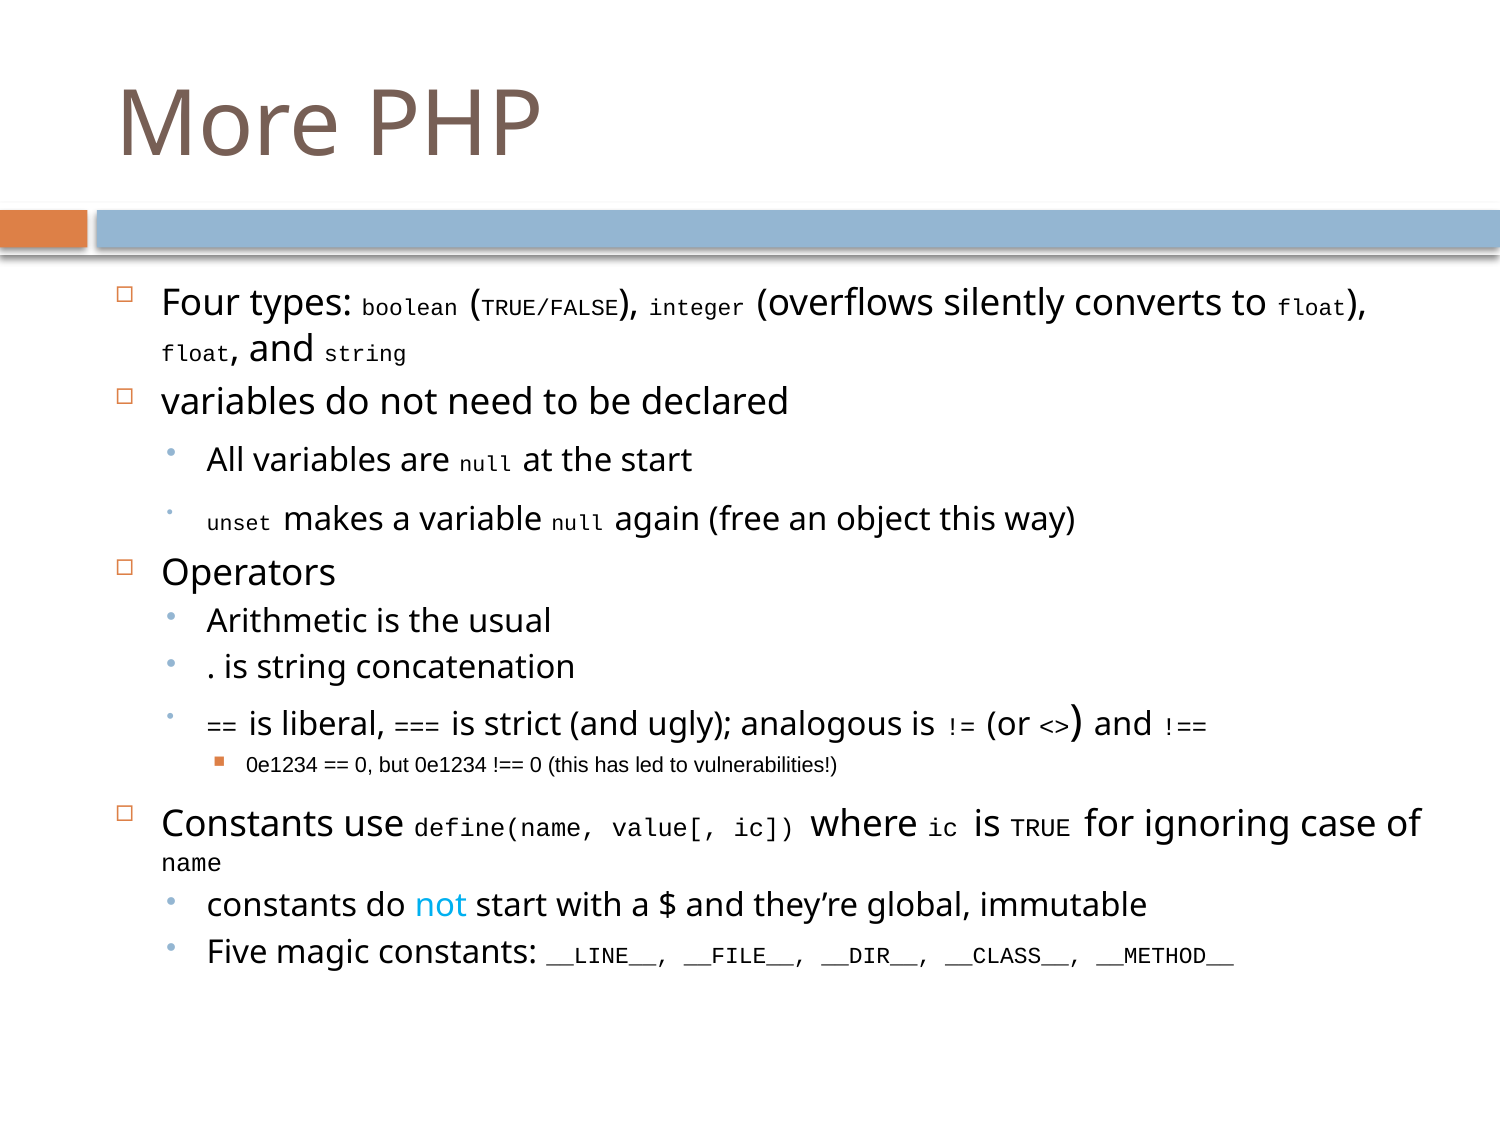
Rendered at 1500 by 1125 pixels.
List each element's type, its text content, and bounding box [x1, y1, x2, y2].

list Four types: boolean (TRUE/FALSE), integer (overflows silently converts to float), float, and string variables do not need to be declared All variables are null at the start unset makes a variable null again (free an object this way) Operators Arithmetic is the usual . is string concatenation == is liberal, === is strict (and ugly); analogous is != (or <>) and !== 0e1234 == 0, but 0e1234 !== 0 (this has led to vulnerabilities!) Constants use define(name, value[, ic]) where ic is TRUE for ignoring case of name constants do not start with a $ and they’re global, immutable Five magic constants: __LINE__, __FILE__, __DIR__, __CLASS__, __METHOD__ [100, 262, 1438, 1000]
title More PHP [100, 37, 1438, 200]
